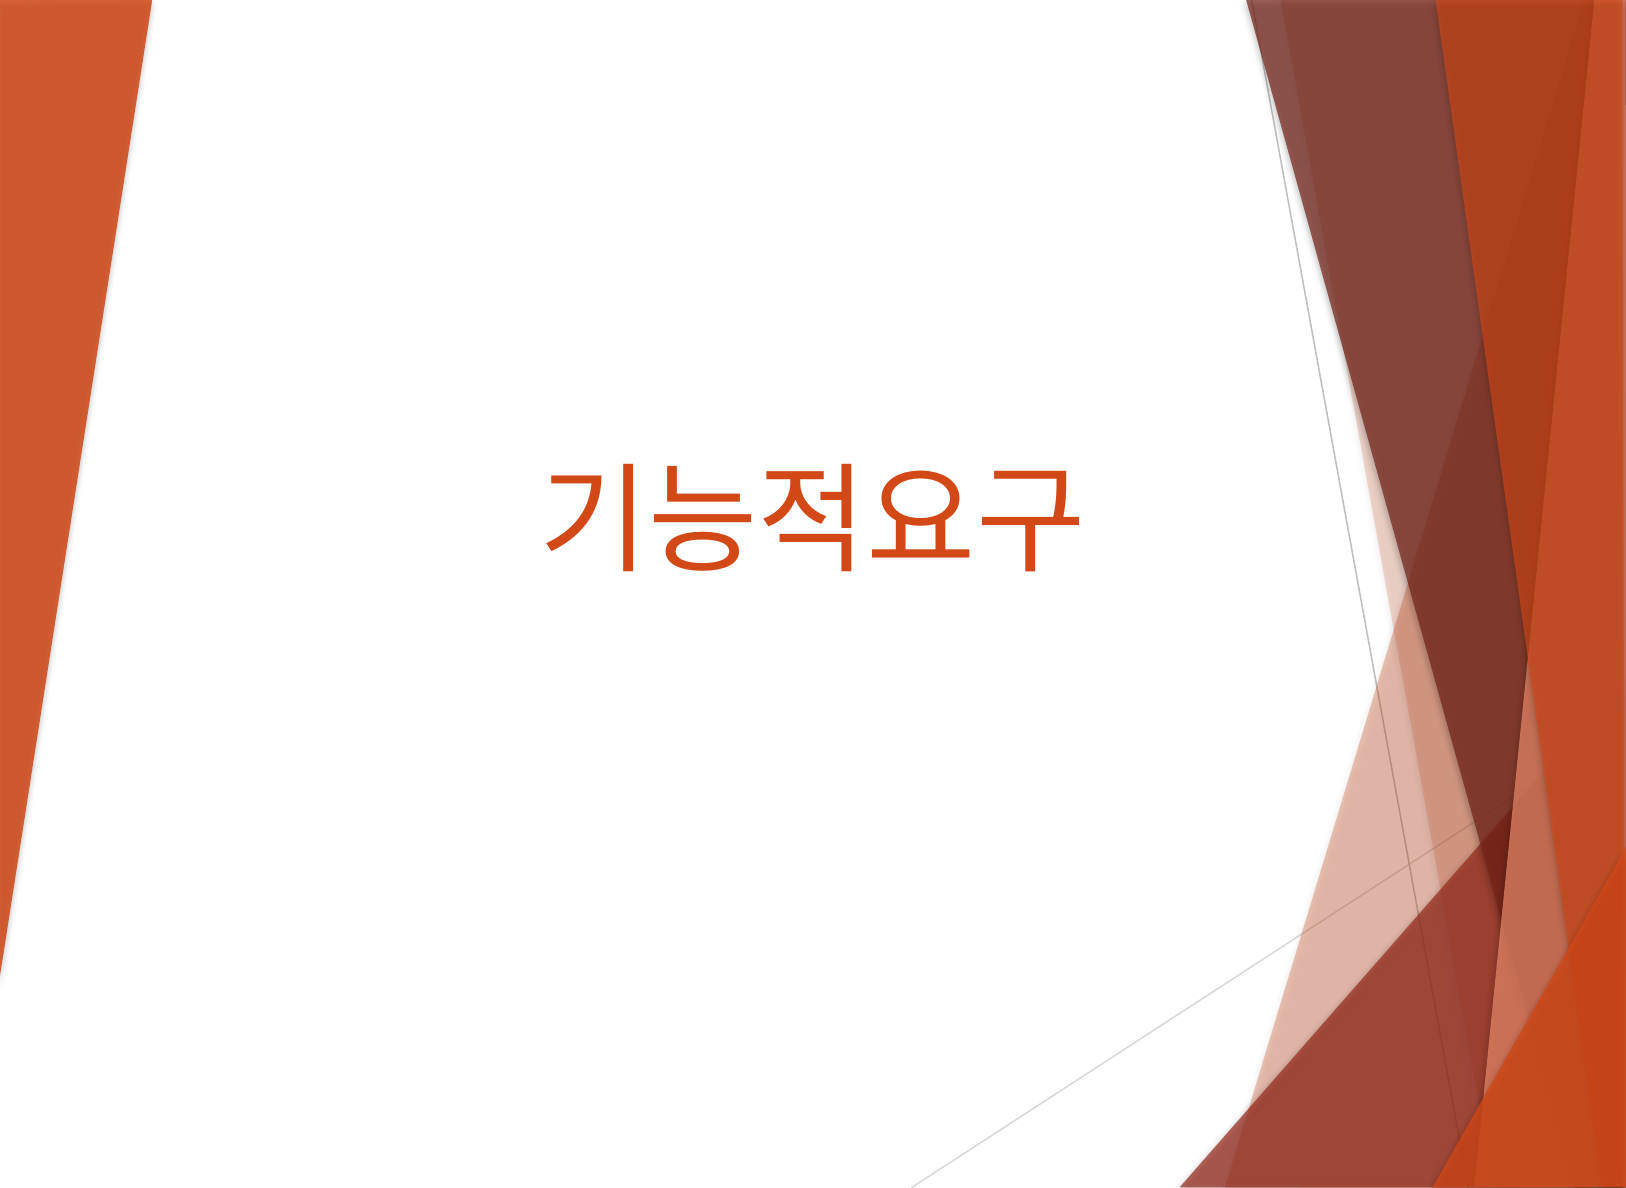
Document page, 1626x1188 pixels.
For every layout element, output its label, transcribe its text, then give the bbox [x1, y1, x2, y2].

title 기능적요구 [294, 308, 1331, 594]
